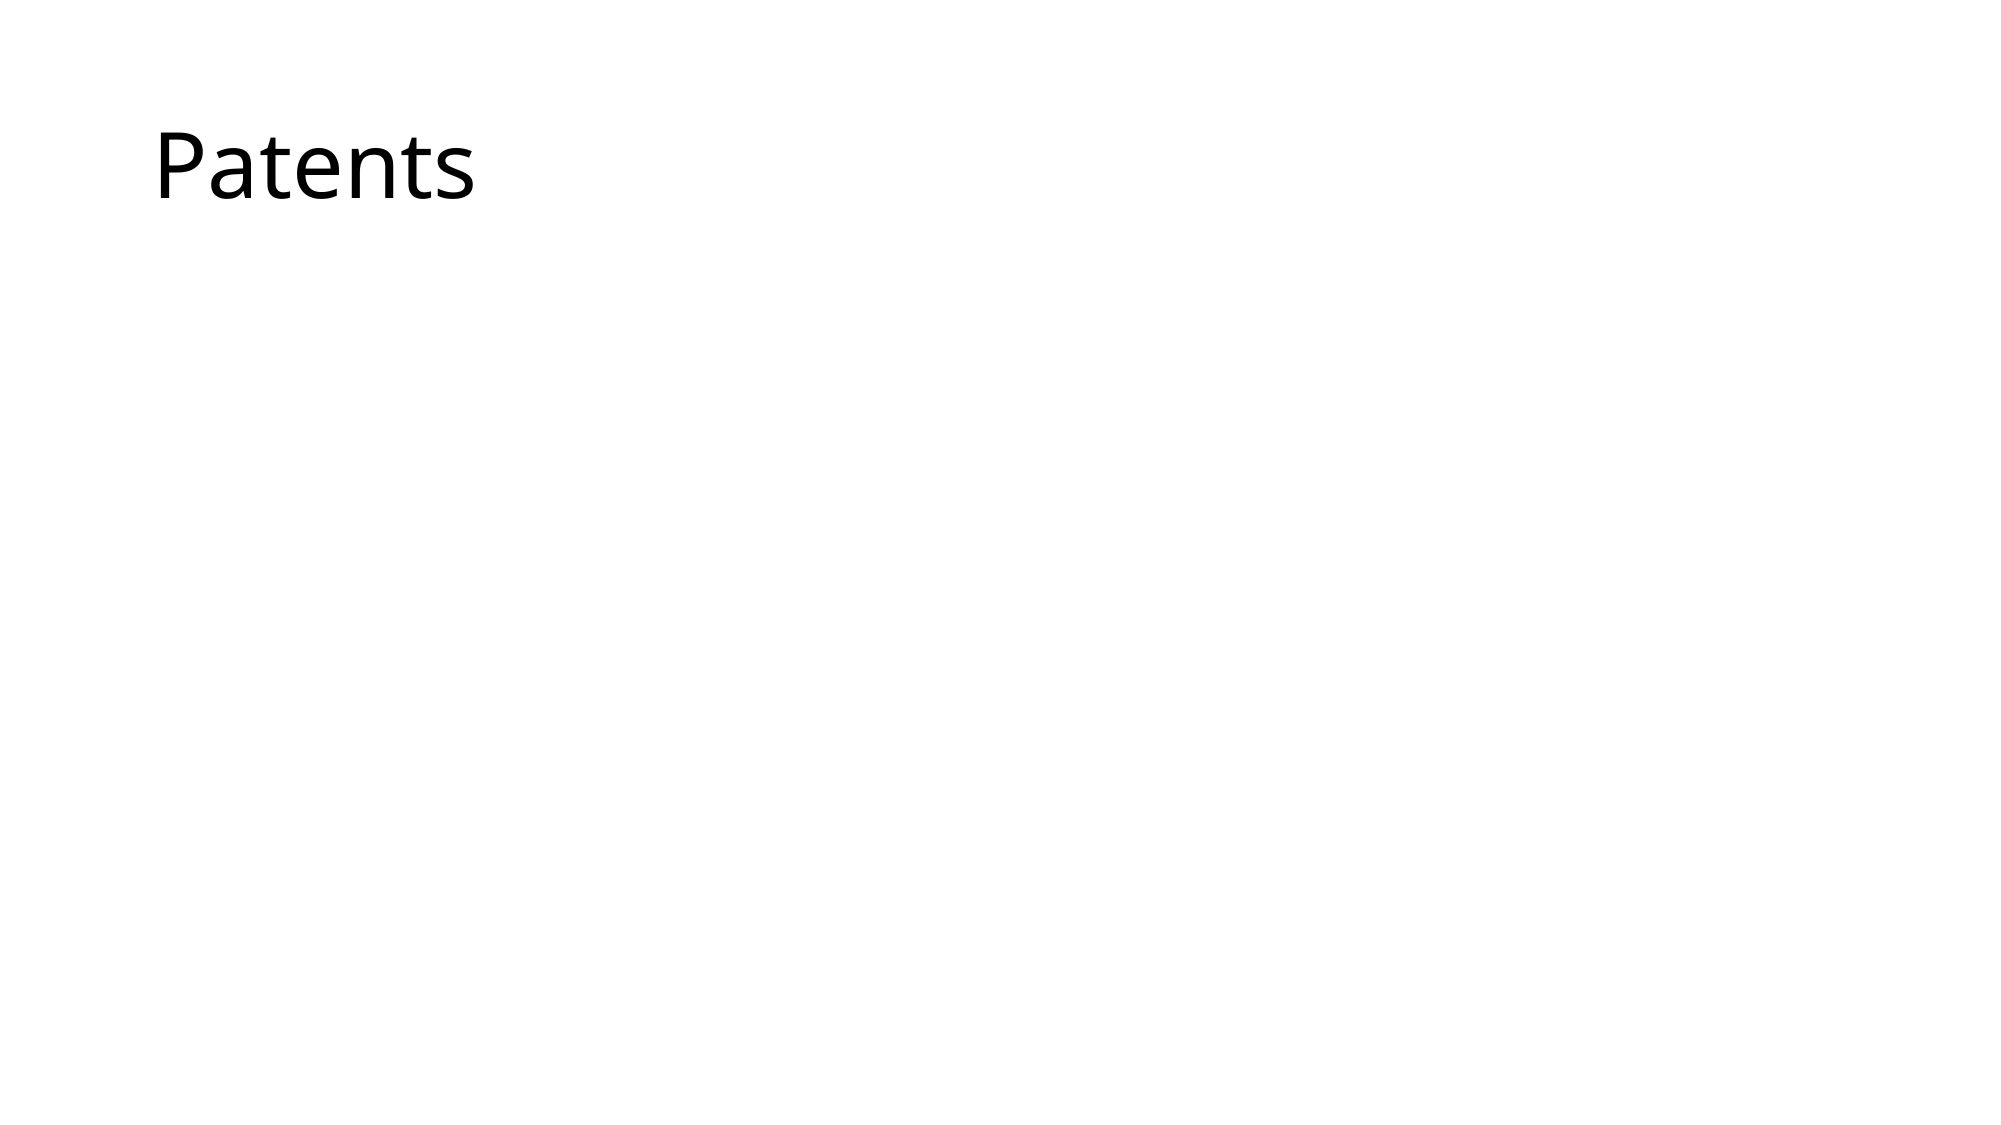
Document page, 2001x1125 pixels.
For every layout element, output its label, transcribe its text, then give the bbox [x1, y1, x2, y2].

title Patents [137, 59, 1863, 278]
